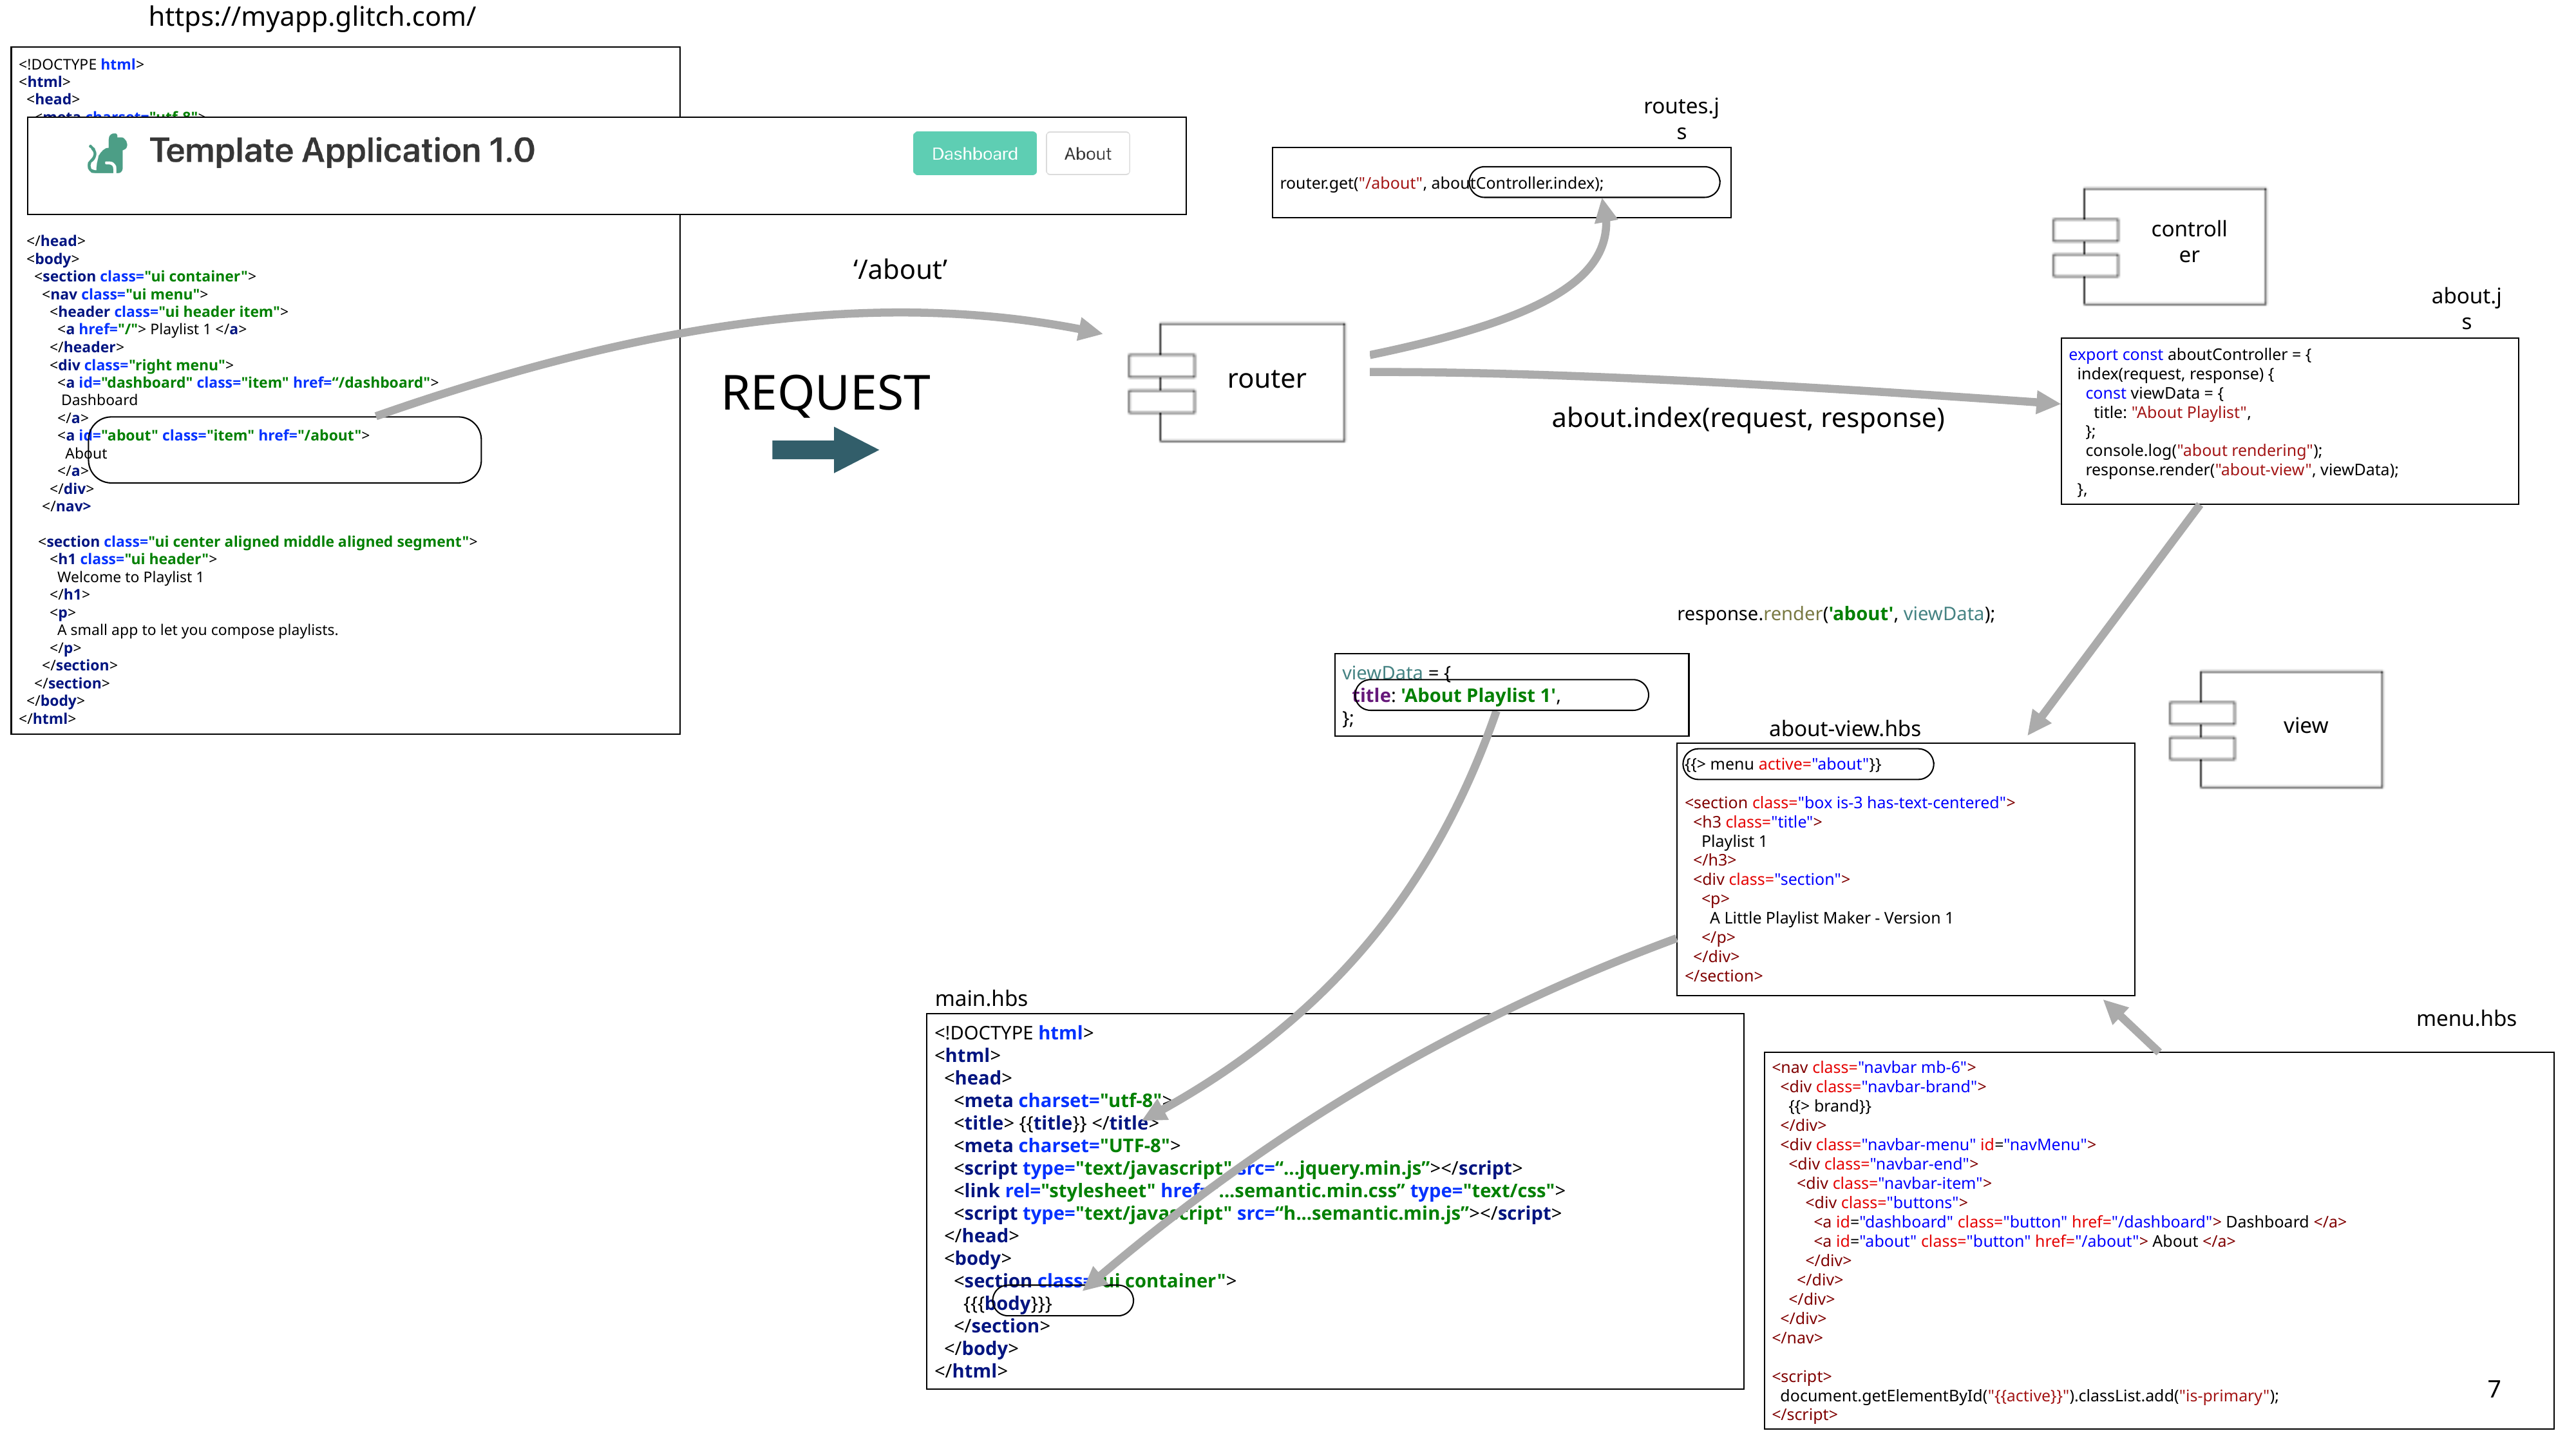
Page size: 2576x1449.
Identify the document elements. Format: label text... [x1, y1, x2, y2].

text_box export const aboutController = { index(request, response) { const viewData = { title: "About Playlist", }; console.log("about rendering"); response.render("about-view", viewData); }, [2061, 337, 2519, 505]
text_box menu.hbs [2402, 999, 2532, 1036]
text_box [375, 312, 1103, 417]
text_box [2027, 504, 2201, 736]
text_box about.js [2420, 289, 2514, 328]
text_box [927, 978, 1744, 1381]
text_box about-view.hbs [1748, 706, 1942, 750]
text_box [2027, 158, 2291, 325]
text_box {{> menu active="about"}} <section class="box is-3 has-text-centered"> <h3 class="title"> Playlist 1 </h3> <div class="section"> <p> A Little Playlist Maker - Version 1 </p> </div> </section> [1677, 743, 2135, 996]
text_box [1469, 166, 1720, 198]
text_box [1953, 396, 2061, 408]
text_box viewData = { title: 'About Playlist 1', }; [1334, 653, 1689, 737]
text_box router.get("/about", aboutController.index); [1272, 147, 1732, 218]
text_box ‘/about’ [846, 244, 955, 292]
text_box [1103, 292, 1370, 462]
text_box <!DOCTYPE html> <html> <head> <meta charset="utf-8"> <title> Welcome to Playlist 1 </title> <meta charset="UTF-8"> <script type="text/javascript" src=“...jquery.min.js”></script> <link rel="stylesheet" href=“...semantic.min.css” type="text/css"> <script type="text/javascript" src=“h...semantic.min.js”></script> </head> <body> <section class="ui container"> <nav class="ui menu"> <header class="ui header item"> <a href="/"> Playlist 1 </a> </header> <div class="right menu"> <a id="dashboard" class="item" href=“/dashboard"> Dashboard </a> <a id="about" class="item" href="/about"> About </a> </div> </nav> <section class="ui center aligned middle aligned segment"> <h1 class="ui header"> Welcome to Playlist 1 </h1> <p> A small app to let you compose playlists. </p> </section> </section> </body> </html> [11, 47, 680, 735]
text_box [1370, 198, 1609, 355]
text_box routes.js [1633, 93, 1731, 142]
text_box [772, 426, 880, 473]
text_box [1265, 710, 1497, 978]
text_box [2103, 999, 2160, 1053]
picture [28, 117, 1186, 214]
text_box [1683, 748, 1934, 780]
text_box response.render('about', viewData); [1669, 594, 2003, 632]
text_box about.index(request, response) [1544, 393, 1953, 440]
text_box [1370, 372, 1897, 393]
text_box <nav class="navbar mb-6"> <div class="navbar-brand"> {{> brand}} </div> <div class="navbar-menu" id="navMenu"> <div class="navbar-end"> <div class="navbar-item"> <div class="buttons"> <a id="dashboard" class="button" href="/dashboard"> Dashboard </a> <a id="about" class="button" href="/about"> About </a> </div> </div> </div> </div> </nav> <script> document.getElementById("{{active}}").classList.add("is-primary"); </script> [1764, 1052, 2554, 1429]
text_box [2144, 641, 2408, 808]
text_box https://myapp.glitch.com/ [140, 0, 484, 39]
text_box REQUEST [713, 354, 939, 428]
text_box [1577, 938, 1677, 978]
text_box [1355, 679, 1649, 710]
text_box [88, 417, 482, 483]
